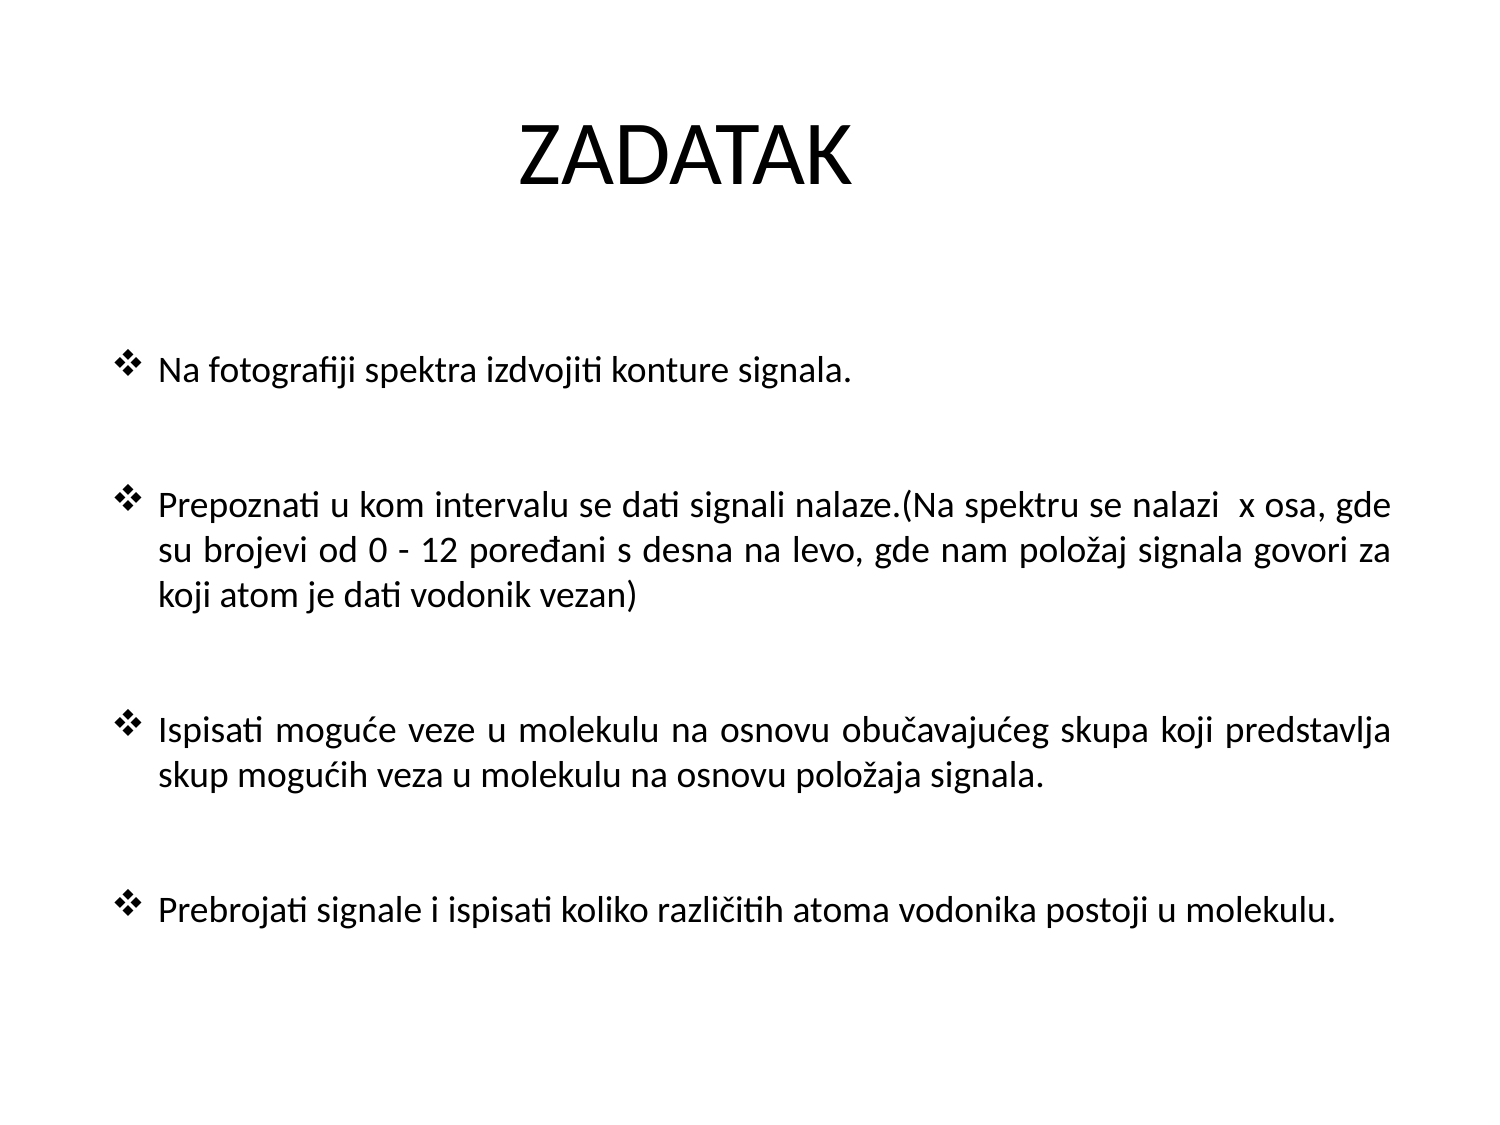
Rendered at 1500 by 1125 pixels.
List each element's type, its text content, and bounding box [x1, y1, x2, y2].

text_box ZADATAK [503, 85, 869, 211]
text_box Na fotografiji spektra izdvojiti konture signala. Prepoznati u kom intervalu se dati signali nalaze.(Na spektru se nalazi x osa, gde su brojevi od 0 - 12 poređani s desna na levo, gde nam položaj signala govori za koji atom je dati vodonik vezan) Ispisati moguće veze u molekulu na osnovu obučavajućeg skupa koji predstavlja skup mogućih veza u molekulu na osnovu položaja signala. Prebrojati signale i ispisati koliko različitih atoma vodonika postoji u molekulu. [96, 338, 1408, 983]
